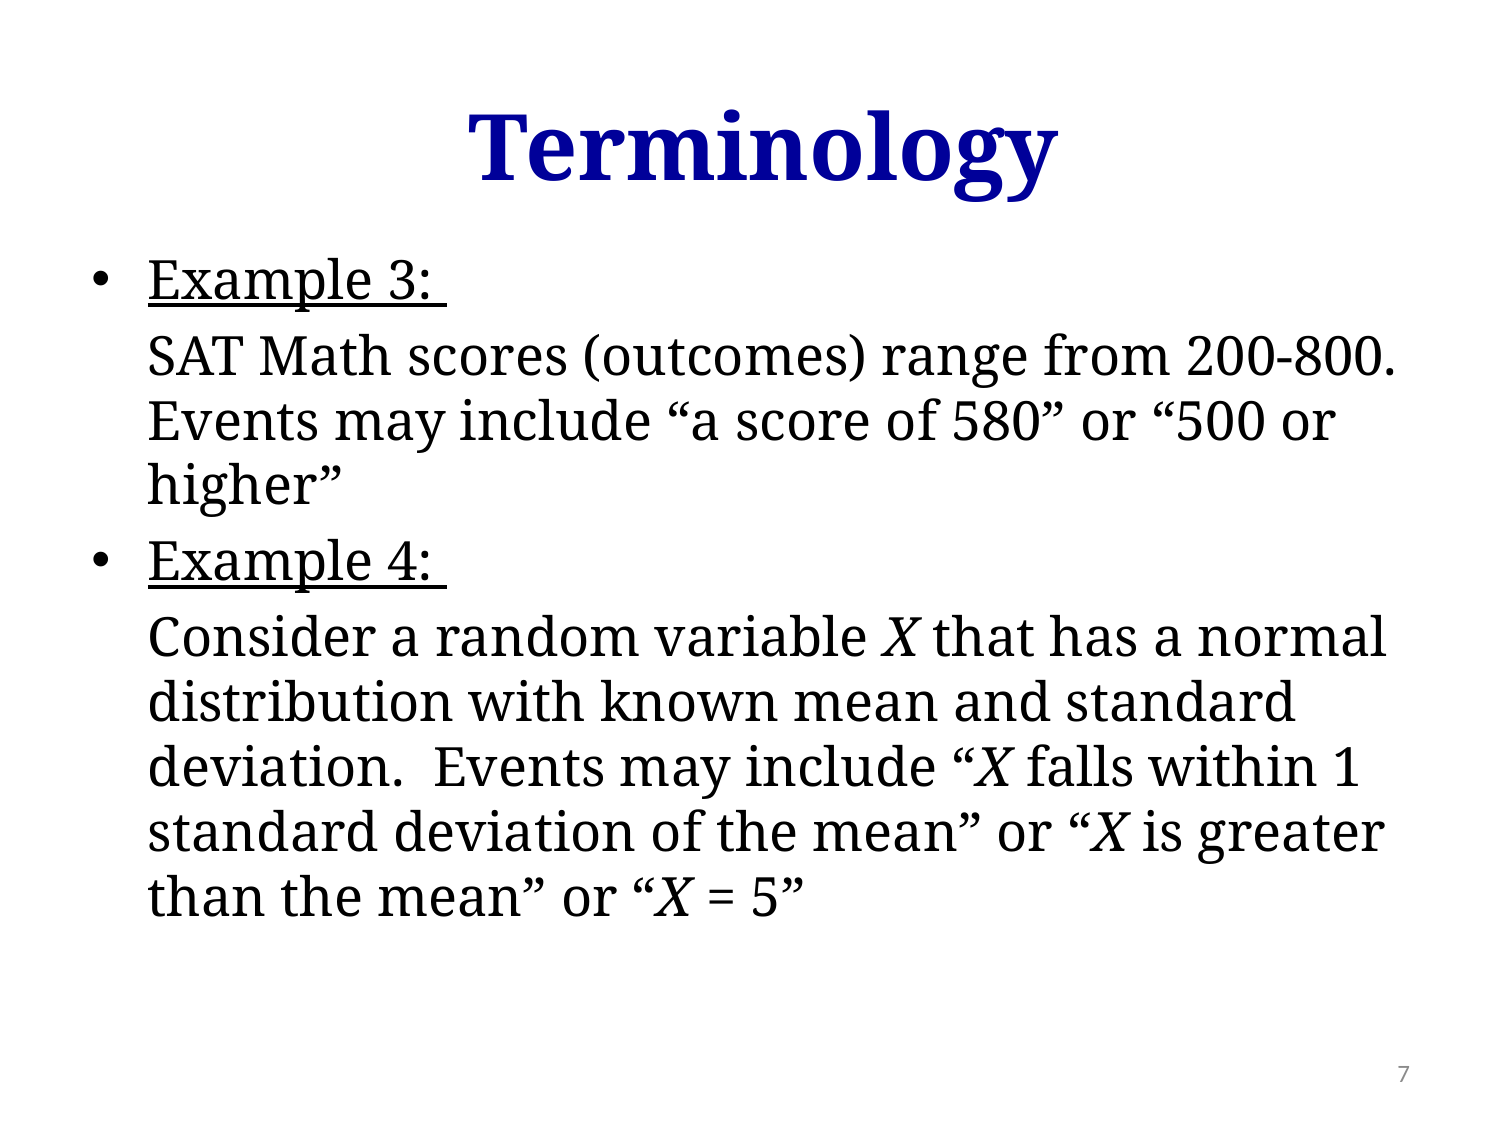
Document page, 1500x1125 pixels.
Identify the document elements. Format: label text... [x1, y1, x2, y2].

text_box Terminology [76, 81, 1452, 206]
list Example 3: SAT Math scores (outcomes) range from 200-800. Events may include “a score of 580” or “500 or higher” Example 4: Consider a random variable X that has a normal distribution with known mean and standard deviation. Events may include “X falls within 1 standard deviation of the mean” or “X is greater than the mean” or “X = 5” [76, 237, 1439, 950]
slide_number 7 [1074, 1042, 1425, 1103]
